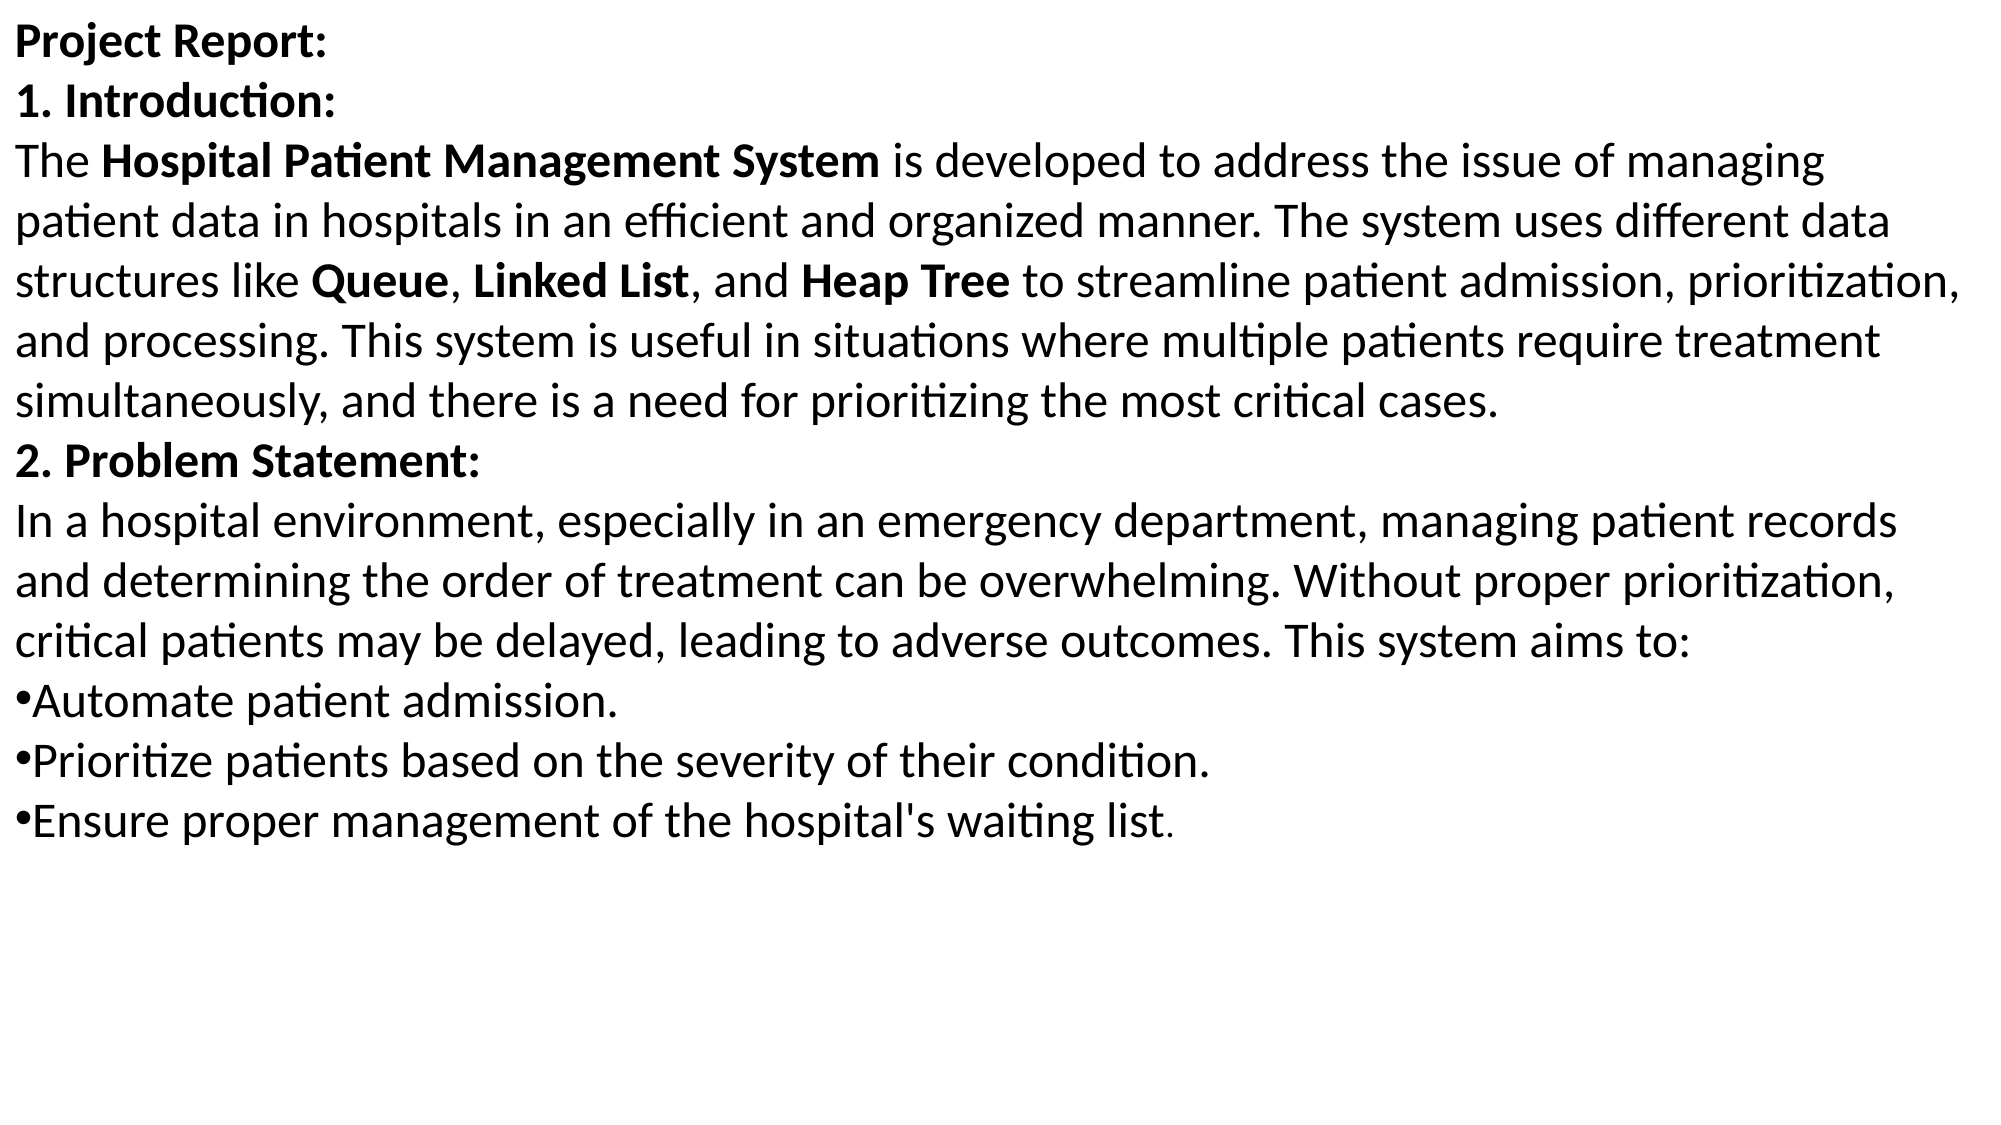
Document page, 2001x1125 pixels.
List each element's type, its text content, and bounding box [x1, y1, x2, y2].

text_box Project Report: 1. Introduction: The Hospital Patient Management System is developed to address the issue of managing patient data in hospitals in an efficient and organized manner. The system uses different data structures like Queue, Linked List, and Heap Tree to streamline patient admission, prioritization, and processing. This system is useful in situations where multiple patients require treatment simultaneously, and there is a need for prioritizing the most critical cases. 2. Problem Statement: In a hospital environment, especially in an emergency department, managing patient records and determining the order of treatment can be overwhelming. Without proper prioritization, critical patients may be delayed, leading to adverse outcomes. This system aims to: Automate patient admission. Prioritize patients based on the severity of their condition. Ensure proper management of the hospital's waiting list. [0, 0, 1978, 855]
